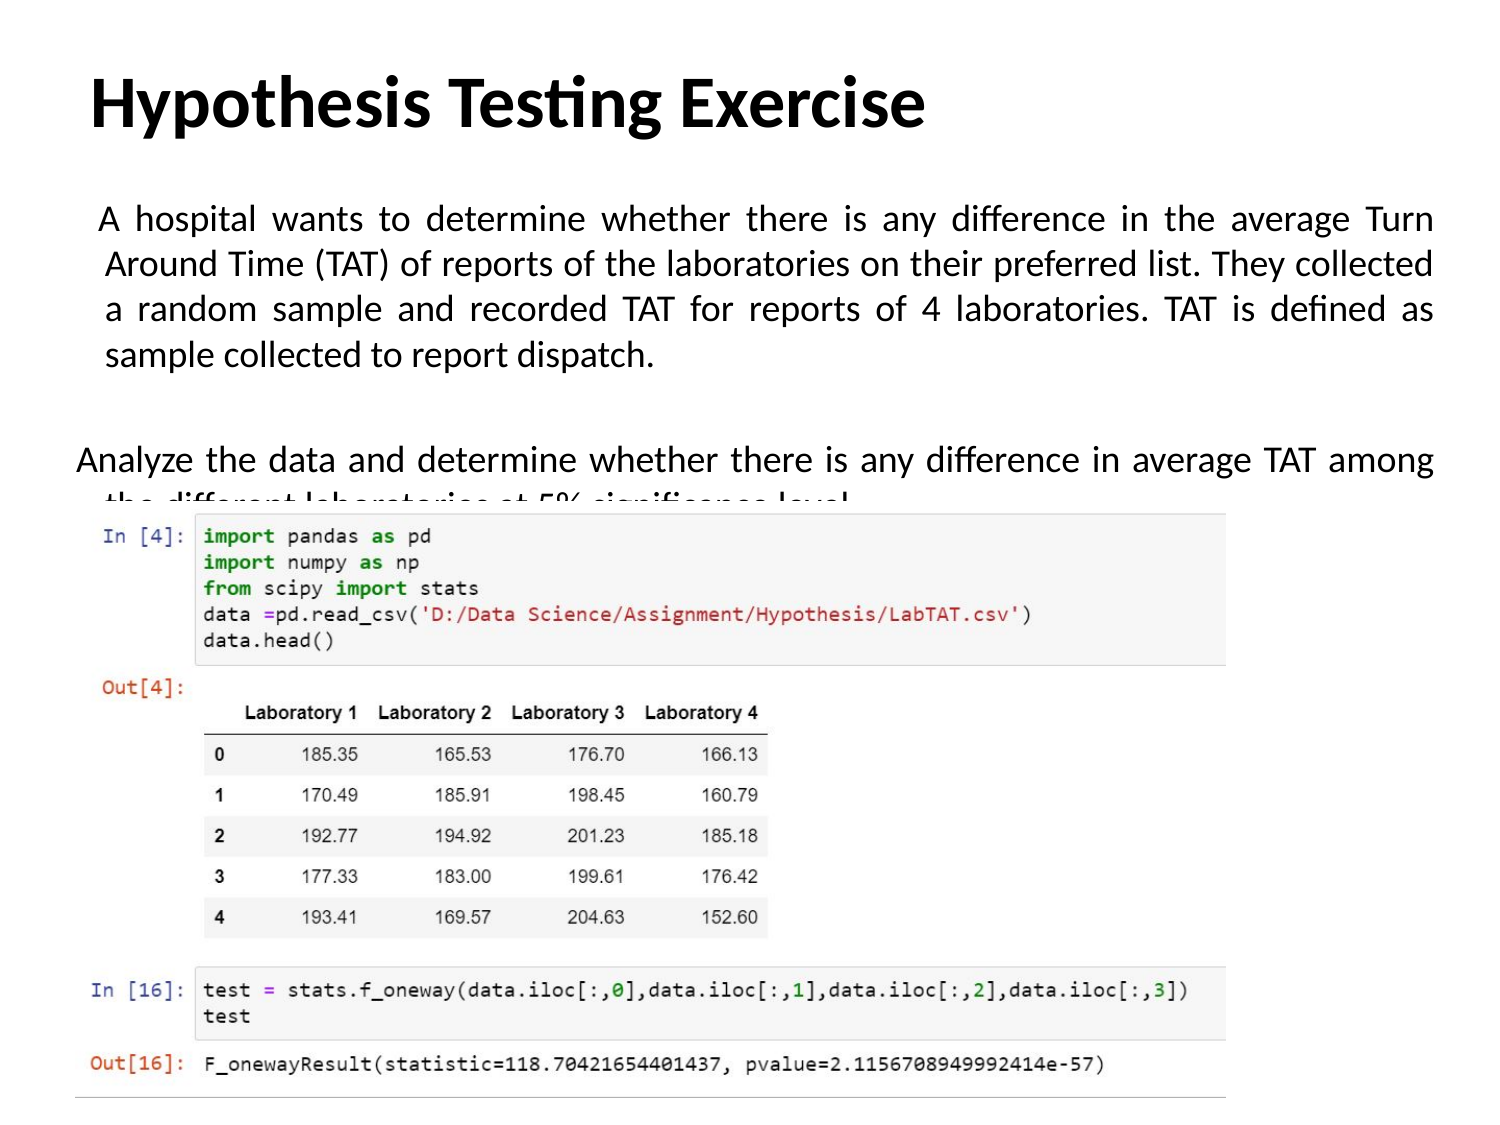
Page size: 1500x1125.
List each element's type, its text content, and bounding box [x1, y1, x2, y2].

title Hypothesis Testing Exercise [75, 45, 1425, 150]
list A hospital wants to determine whether there is any difference in the average Turn Around Time (TAT) of reports of the laboratories on their preferred list. They collected a random sample and recorded TAT for reports of 4 laboratories. TAT is defined as sample collected to report dispatch. Analyze the data and determine whether there is any difference in average TAT among the different laboratories at 5% significance level. [37, 185, 1450, 719]
picture [74, 501, 1227, 1099]
